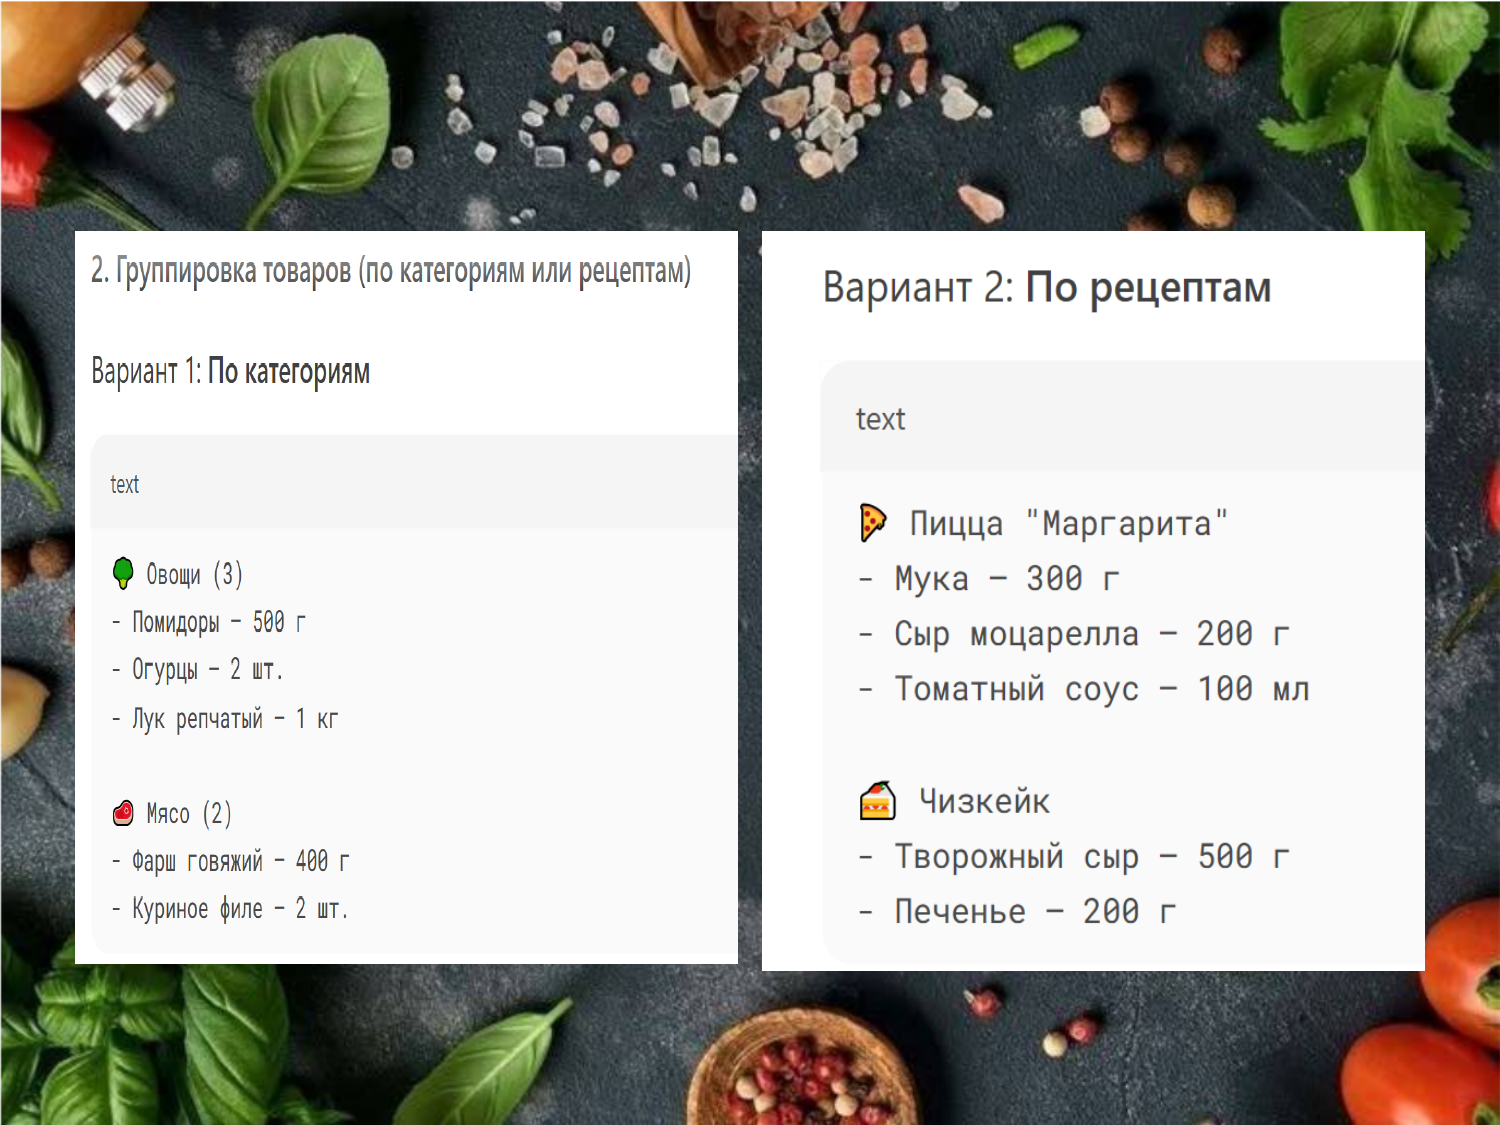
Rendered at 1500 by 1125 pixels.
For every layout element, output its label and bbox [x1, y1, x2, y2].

list [74, 231, 738, 965]
list [762, 231, 1426, 971]
picture [2, 0, 1498, 1125]
